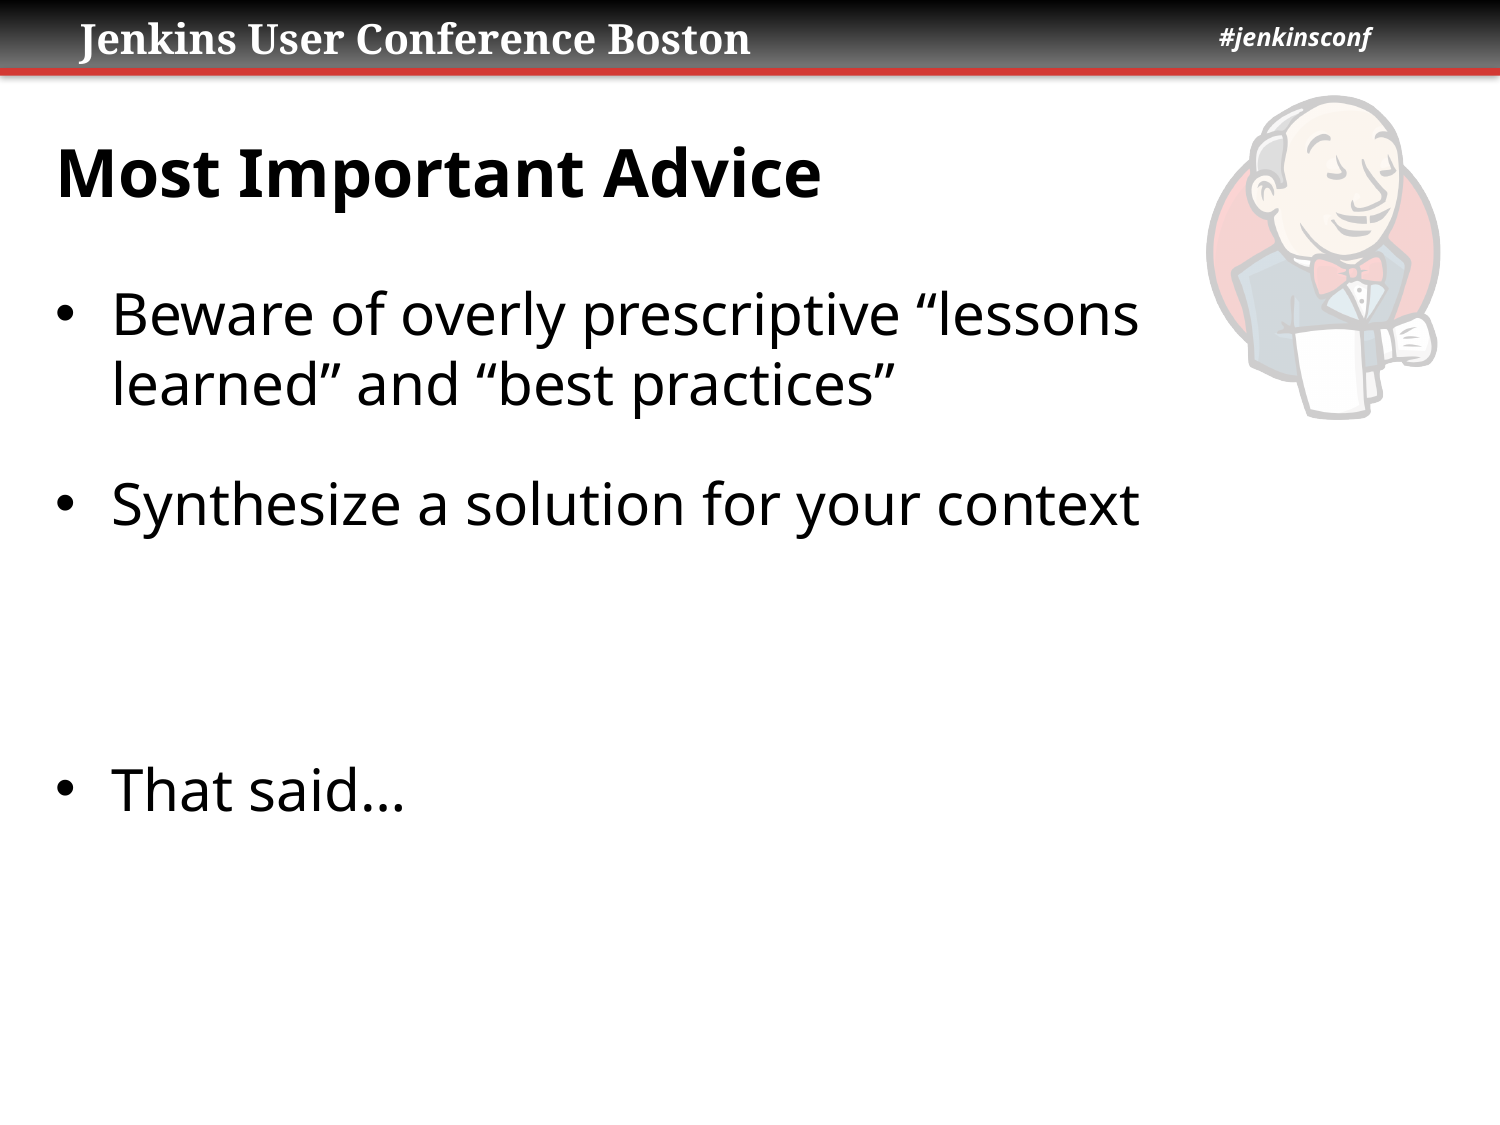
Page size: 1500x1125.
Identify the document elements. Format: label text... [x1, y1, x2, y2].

title Most Important Advice [40, 95, 1425, 246]
text_box That said… [40, 745, 1391, 836]
list Beware of overly prescriptive “lessons learned” and “best practices” Synthesize a solution for your context [40, 270, 1391, 713]
